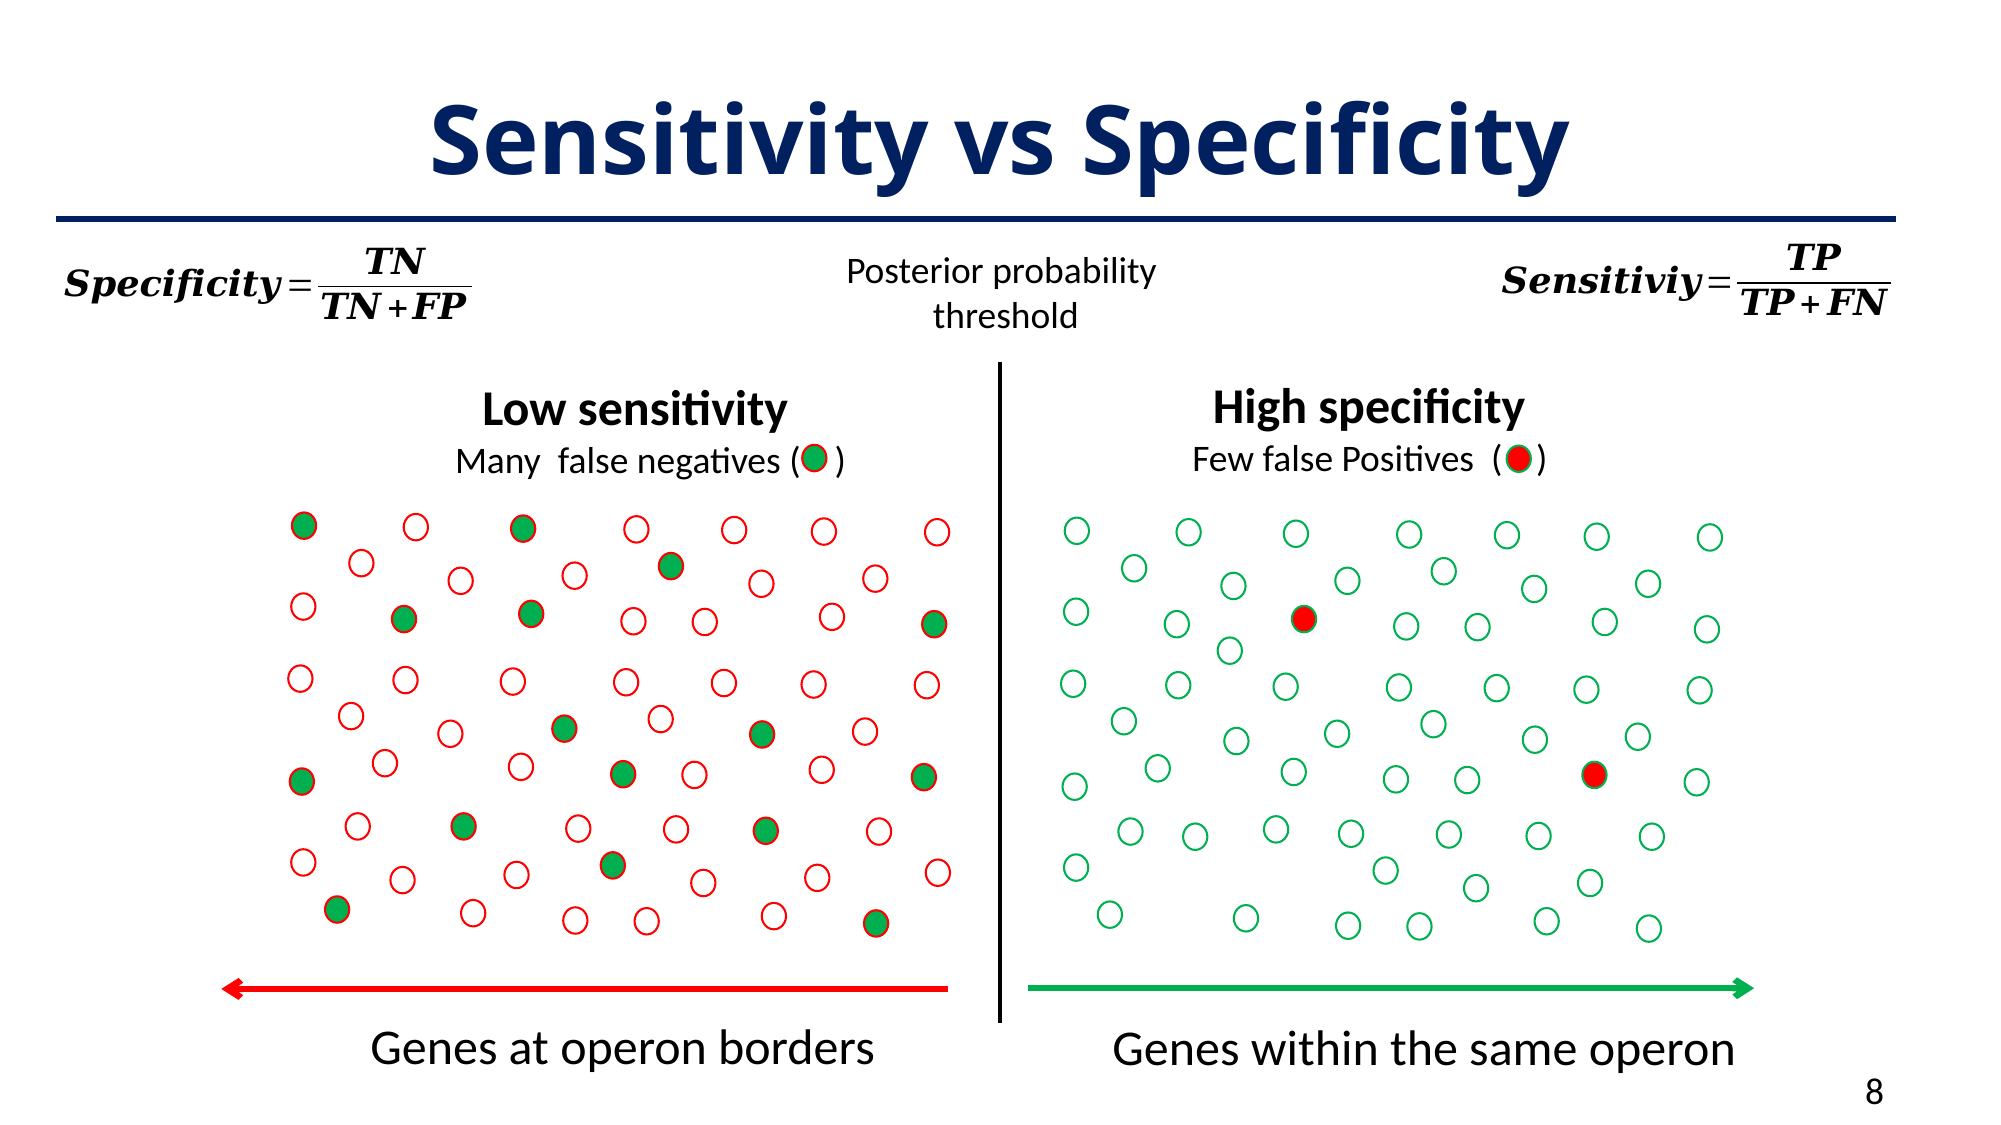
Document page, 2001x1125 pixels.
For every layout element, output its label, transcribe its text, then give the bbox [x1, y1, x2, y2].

text_box [402, 512, 430, 542]
text_box [1385, 673, 1413, 702]
text_box [865, 817, 893, 846]
text_box [1396, 520, 1423, 549]
text_box [561, 561, 588, 590]
text_box [923, 517, 951, 547]
text_box [1493, 520, 1521, 550]
text_box [1435, 820, 1463, 849]
text_box [1062, 853, 1090, 882]
text_box [1462, 873, 1490, 903]
text_box [1372, 856, 1399, 885]
text_box [1062, 597, 1090, 626]
text_box [804, 863, 831, 893]
text_box [748, 720, 776, 749]
text_box Posterior probability threshold [803, 238, 1208, 343]
text_box [1505, 444, 1532, 474]
text_box [1464, 612, 1491, 642]
text_box [1638, 822, 1666, 851]
text_box [437, 719, 464, 749]
text_box [808, 755, 835, 785]
text_box [1337, 819, 1365, 849]
text_box Genes at operon borders [355, 1007, 890, 1082]
text_box [323, 895, 351, 924]
text_box [1117, 817, 1144, 846]
text_box [924, 858, 952, 887]
text_box [1382, 765, 1410, 794]
text_box [1290, 604, 1318, 634]
text_box [290, 511, 318, 540]
text_box [1406, 912, 1433, 941]
text_box [760, 901, 788, 931]
text_box [1525, 821, 1552, 851]
text_box High specificity [1198, 366, 1541, 427]
text_box [1334, 911, 1362, 940]
text_box [851, 717, 879, 746]
text_box [499, 667, 527, 696]
text_box Low sensitivity [467, 367, 804, 428]
text_box [1163, 609, 1190, 639]
text_box [1683, 768, 1710, 797]
text_box [1220, 571, 1247, 601]
text_box [503, 860, 530, 890]
text_box [562, 906, 589, 935]
text_box [1175, 517, 1202, 547]
text_box [1635, 914, 1663, 943]
text_box [551, 714, 578, 743]
text_box [1581, 760, 1608, 790]
text_box Many false negatives ( ) [440, 428, 862, 489]
text_box [392, 665, 419, 695]
text_box [1533, 906, 1560, 936]
text_box [1634, 569, 1662, 599]
text_box [612, 667, 640, 697]
text_box [290, 848, 317, 877]
text_box [1483, 673, 1510, 703]
text_box [509, 514, 537, 543]
text_box [344, 812, 371, 841]
text_box [610, 759, 637, 789]
text_box [1583, 522, 1610, 551]
text_box Genes within the same operon [1097, 1007, 1751, 1083]
text_box [1624, 722, 1652, 751]
text_box [1591, 607, 1618, 637]
text_box [1110, 706, 1138, 736]
text_box [913, 670, 941, 700]
text_box [389, 865, 416, 895]
text_box [460, 898, 487, 928]
text_box [1521, 725, 1549, 754]
text_box [721, 515, 748, 545]
text_box [1393, 612, 1420, 641]
title Sensitivity vs Specificity [137, 222, 1863, 253]
text_box [801, 443, 828, 473]
text_box [287, 664, 314, 693]
text_box [337, 701, 365, 731]
text_box [1323, 719, 1351, 749]
text_box [348, 548, 375, 578]
text_box [681, 760, 708, 790]
text_box [288, 767, 316, 796]
text_box [1521, 574, 1548, 604]
text_box [657, 551, 685, 581]
text_box [507, 752, 535, 782]
text_box [518, 599, 545, 629]
text_box [748, 569, 775, 599]
text_box [690, 868, 717, 898]
text_box [1182, 822, 1209, 851]
text_box [1686, 676, 1713, 705]
text_box [1576, 868, 1604, 898]
text_box [1121, 554, 1148, 583]
text_box [752, 816, 779, 846]
text_box [818, 602, 846, 632]
text_box [810, 517, 838, 546]
text_box [371, 748, 399, 778]
text_box [1693, 615, 1721, 644]
text_box [1232, 904, 1260, 933]
text_box [1430, 556, 1457, 586]
text_box [599, 851, 627, 880]
text_box [623, 515, 650, 544]
text_box [910, 762, 938, 792]
title Sensitivity vs Specificity [137, 34, 1863, 216]
text_box [921, 609, 948, 639]
text_box [1165, 670, 1192, 700]
text_box [1696, 523, 1724, 552]
text_box [620, 606, 647, 636]
text_box [1420, 709, 1447, 739]
text_box [565, 814, 592, 843]
text_box [450, 812, 477, 841]
text_box [447, 566, 474, 596]
text_box [862, 564, 889, 593]
text_box [710, 668, 738, 698]
text_box Few false Positives ( ) [1177, 427, 1563, 487]
text_box [862, 909, 890, 938]
text_box [1063, 516, 1091, 546]
text_box [1144, 754, 1171, 783]
text_box [1096, 900, 1124, 929]
text_box [1280, 757, 1307, 787]
text_box [1334, 566, 1361, 596]
text_box [1282, 519, 1310, 549]
text_box [390, 604, 418, 634]
text_box [1223, 726, 1250, 756]
text_box 8 [1850, 1059, 2000, 1120]
text_box [1216, 636, 1243, 665]
text_box [1573, 675, 1600, 704]
text_box [800, 670, 827, 699]
text_box [1454, 765, 1481, 795]
text_box [1060, 669, 1087, 699]
text_box [1262, 815, 1290, 844]
text_box [647, 704, 674, 734]
text_box [633, 906, 660, 936]
text_box [1061, 772, 1088, 801]
text_box [290, 592, 317, 621]
text_box [662, 815, 690, 844]
text_box [1272, 672, 1299, 701]
text_box [691, 607, 718, 637]
